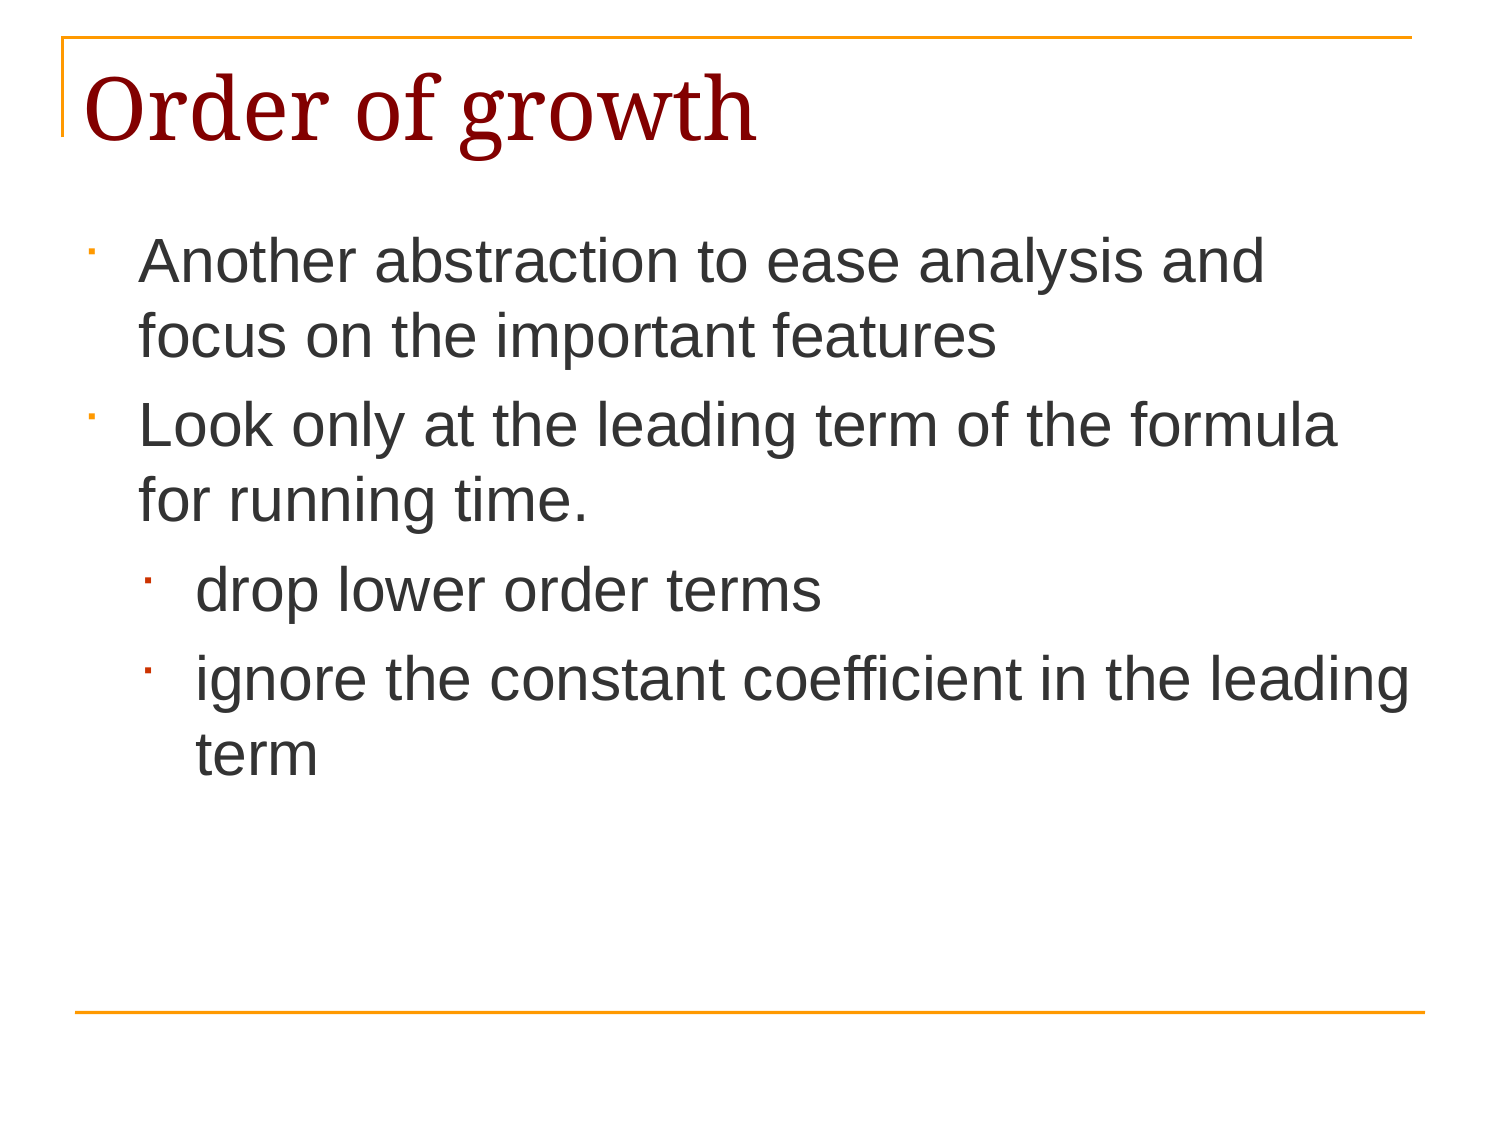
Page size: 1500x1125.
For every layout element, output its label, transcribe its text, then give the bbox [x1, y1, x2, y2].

title Order of growth [74, 45, 1426, 201]
list Another abstraction to ease analysis and focus on the important features Look only at the leading term of the formula for running time. drop lower order terms ignore the constant coefficient in the leading term [74, 211, 1426, 994]
